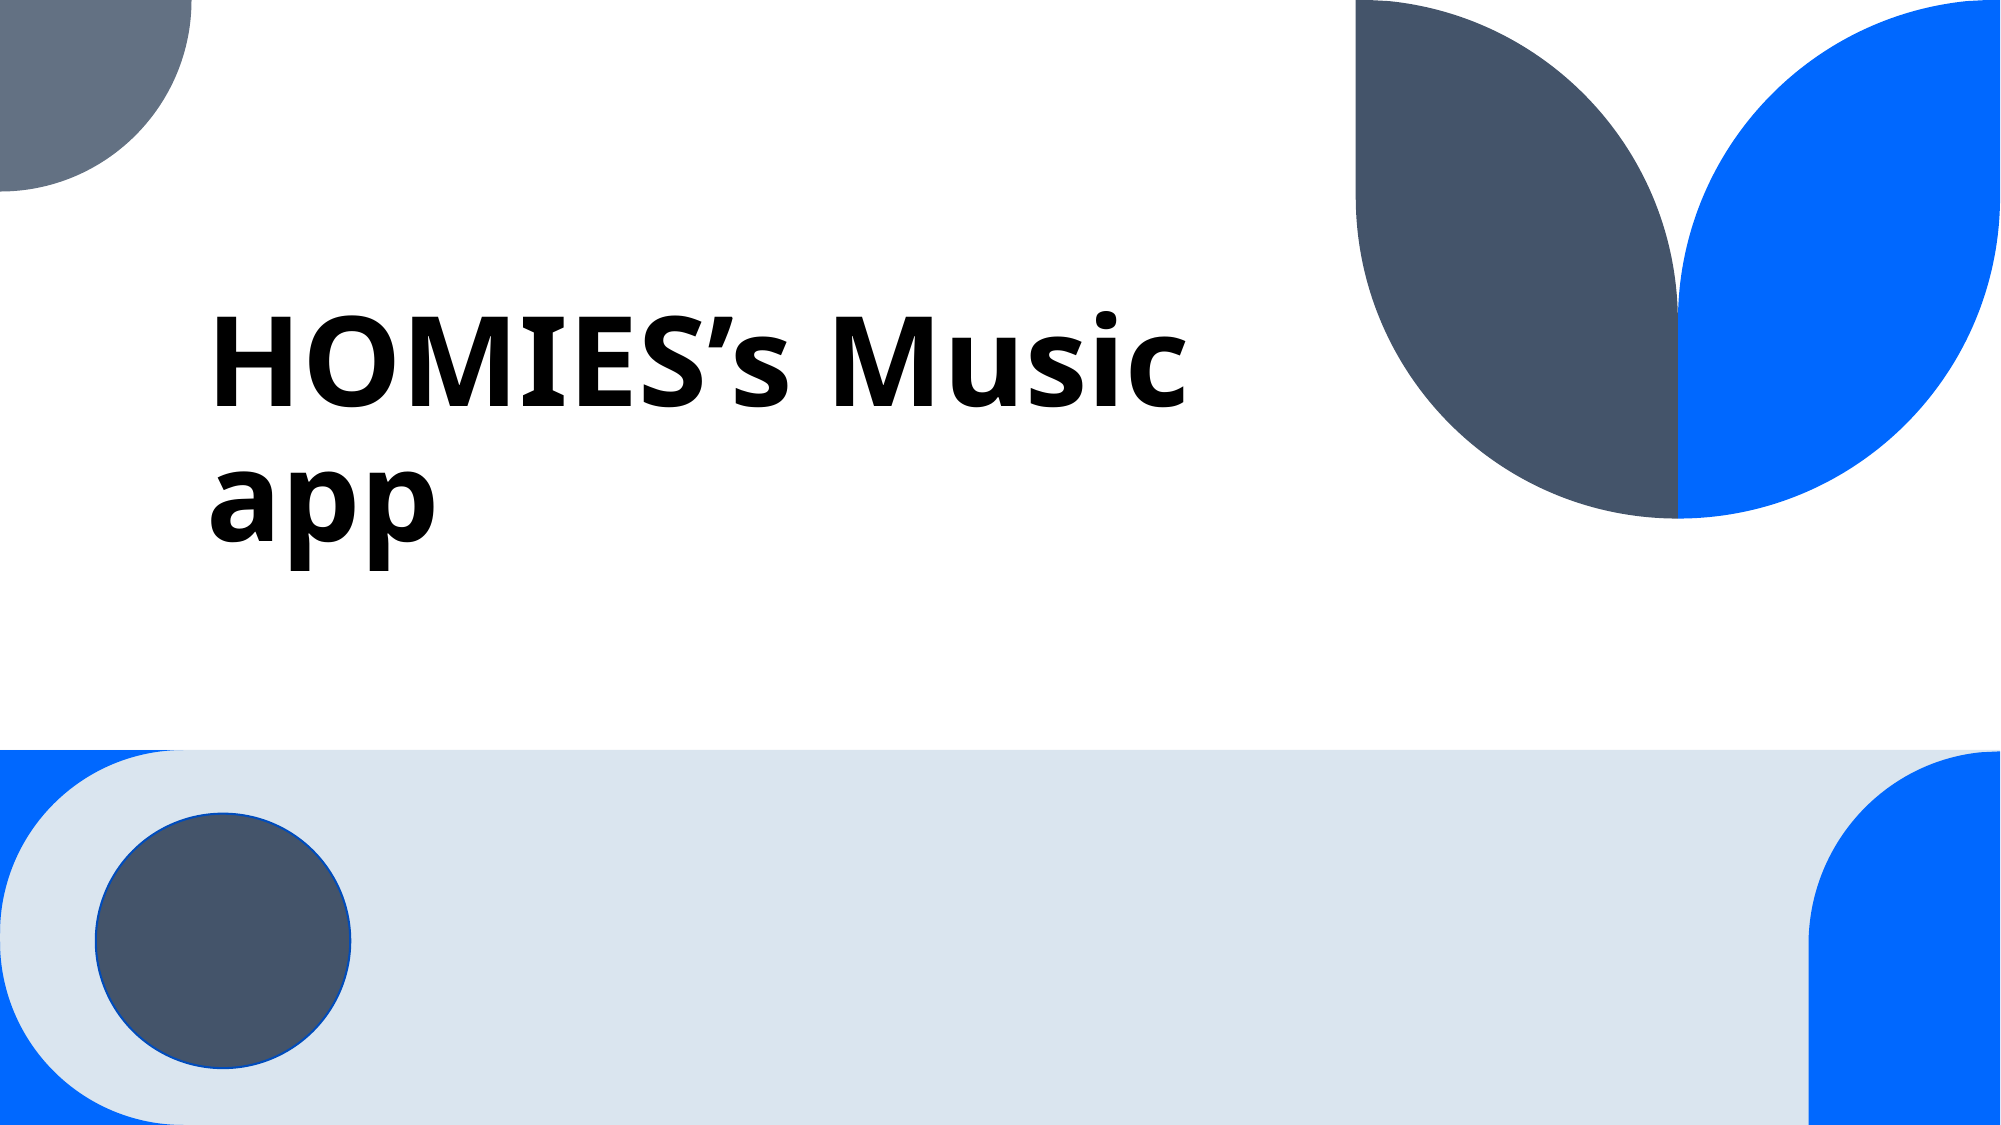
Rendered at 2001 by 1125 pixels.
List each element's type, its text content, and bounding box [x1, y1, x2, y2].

title HOMIES’s Music app [191, 184, 1356, 576]
